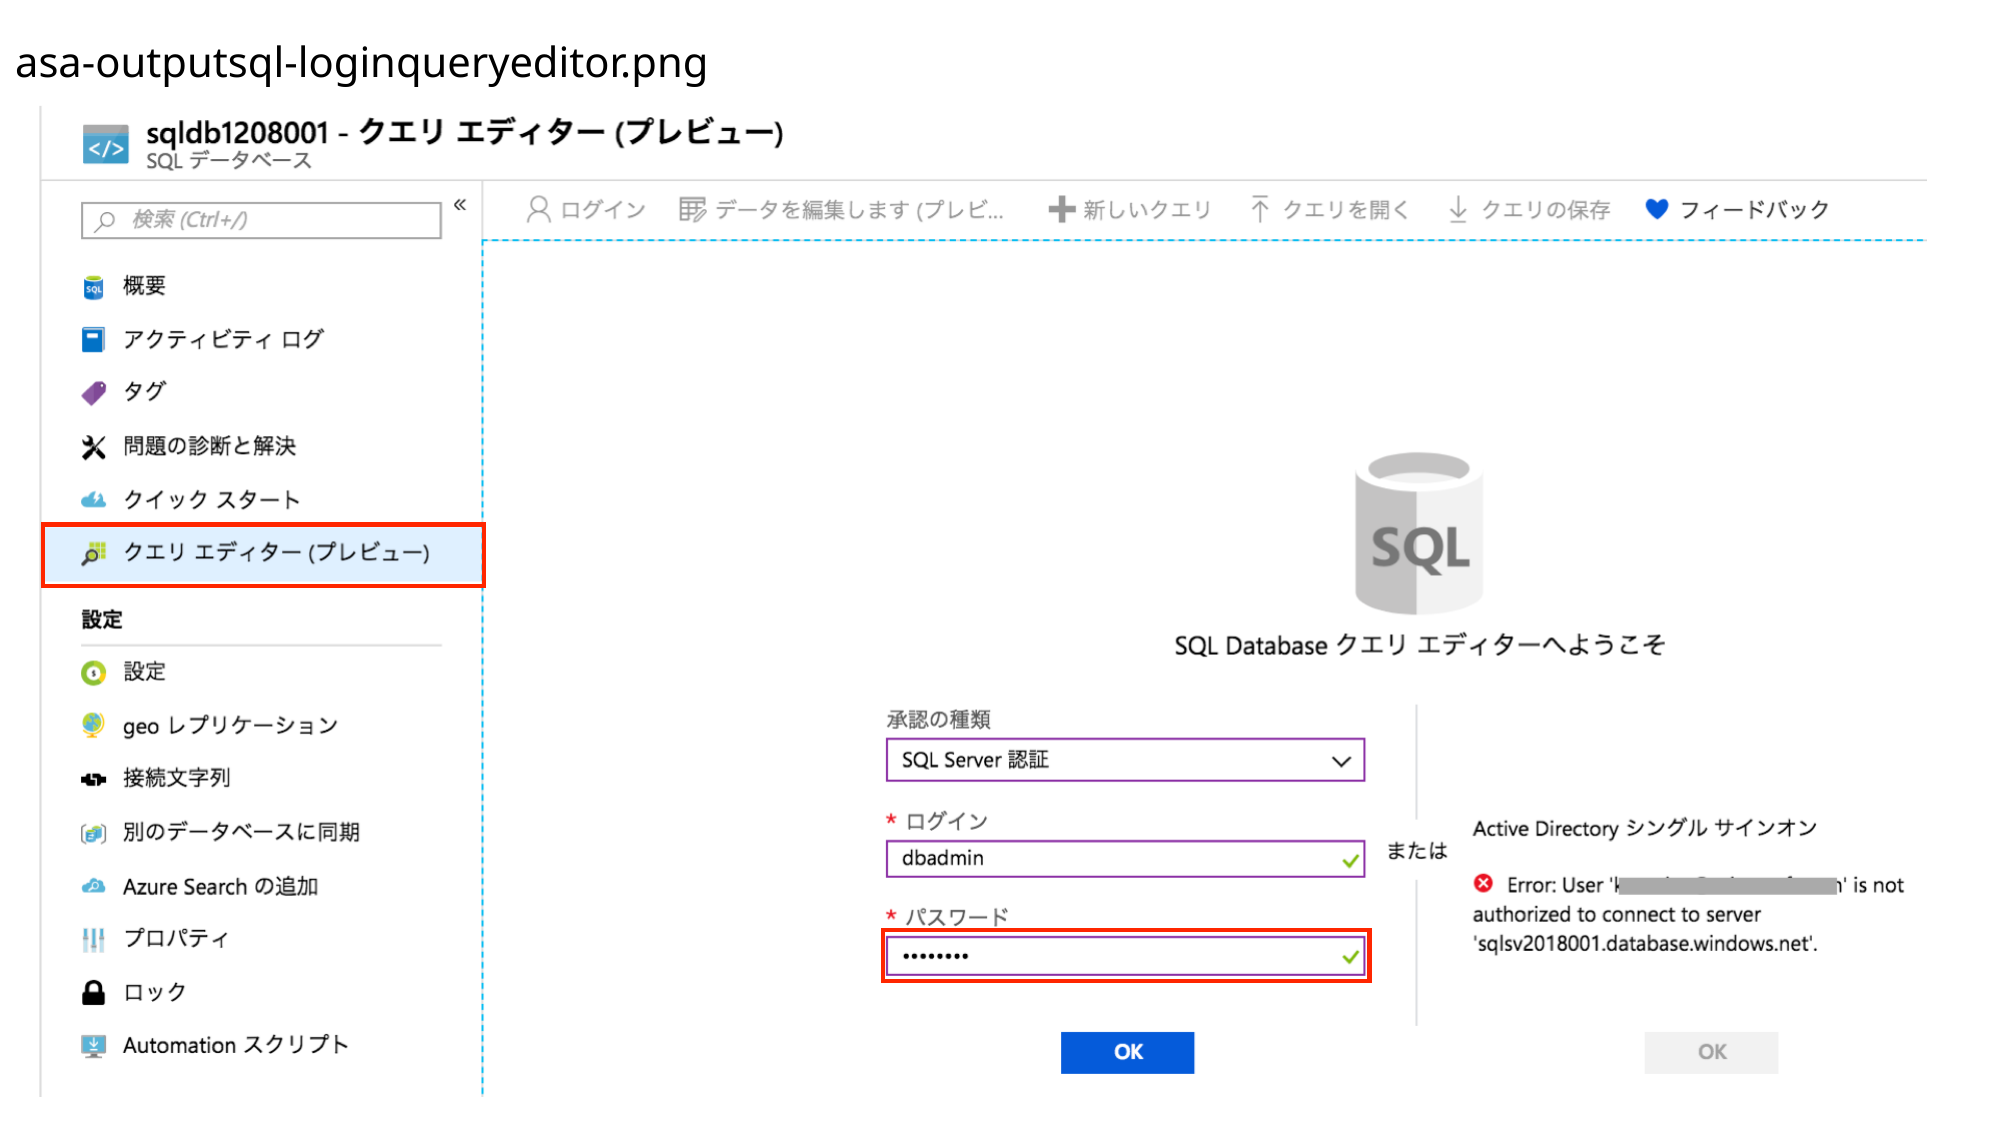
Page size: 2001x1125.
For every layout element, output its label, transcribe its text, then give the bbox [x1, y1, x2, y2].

title asa-outputsql-loginqueryeditor.png [0, 0, 1725, 128]
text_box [38, 105, 1927, 1097]
